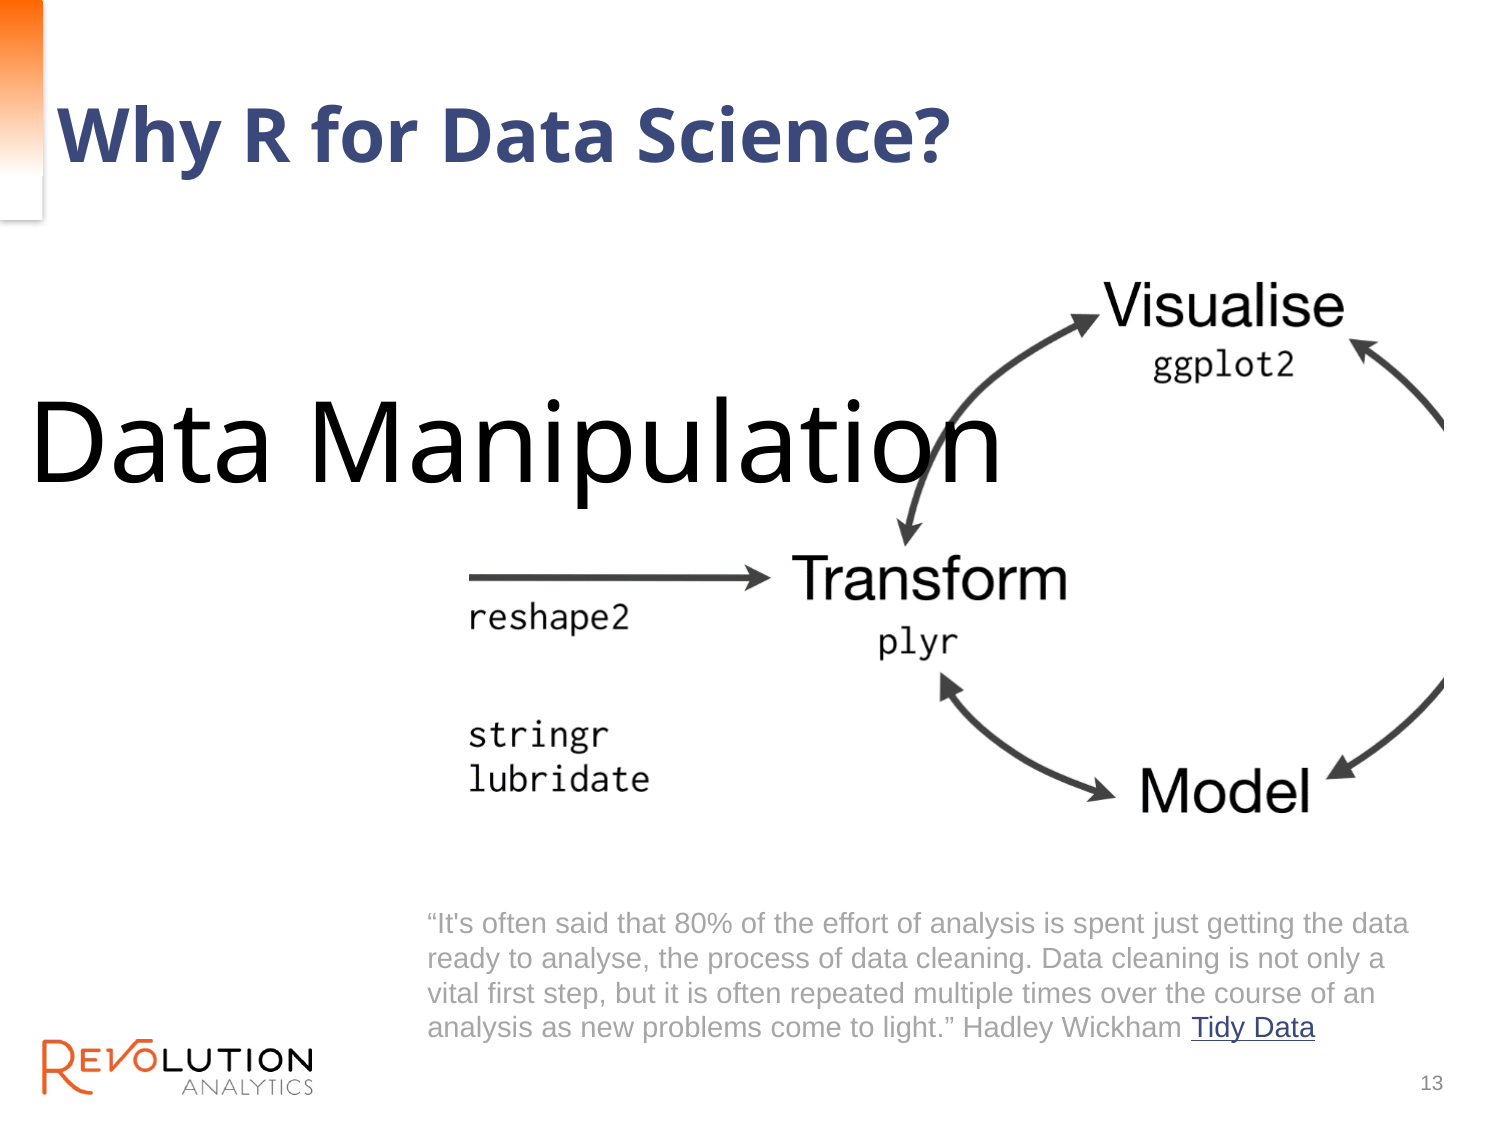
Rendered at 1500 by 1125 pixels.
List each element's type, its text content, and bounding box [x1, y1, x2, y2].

picture [42, 1039, 315, 1103]
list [468, 260, 1444, 816]
text_box [217, 847, 756, 1073]
list Data Manipulation [12, 362, 463, 594]
text_box “It's often said that 80% of the effort of analysis is spent just getting the data ready to analyse, the process of data cleaning. Data cleaning is not only a vital first step, but it is often repeated multiple times over the course of an analysis as new problems come to light.” Hadley Wickham Tidy Data [412, 896, 1438, 1052]
slide_number 13 [1321, 1042, 1459, 1103]
title Why R for Data Science? [42, 32, 1459, 186]
